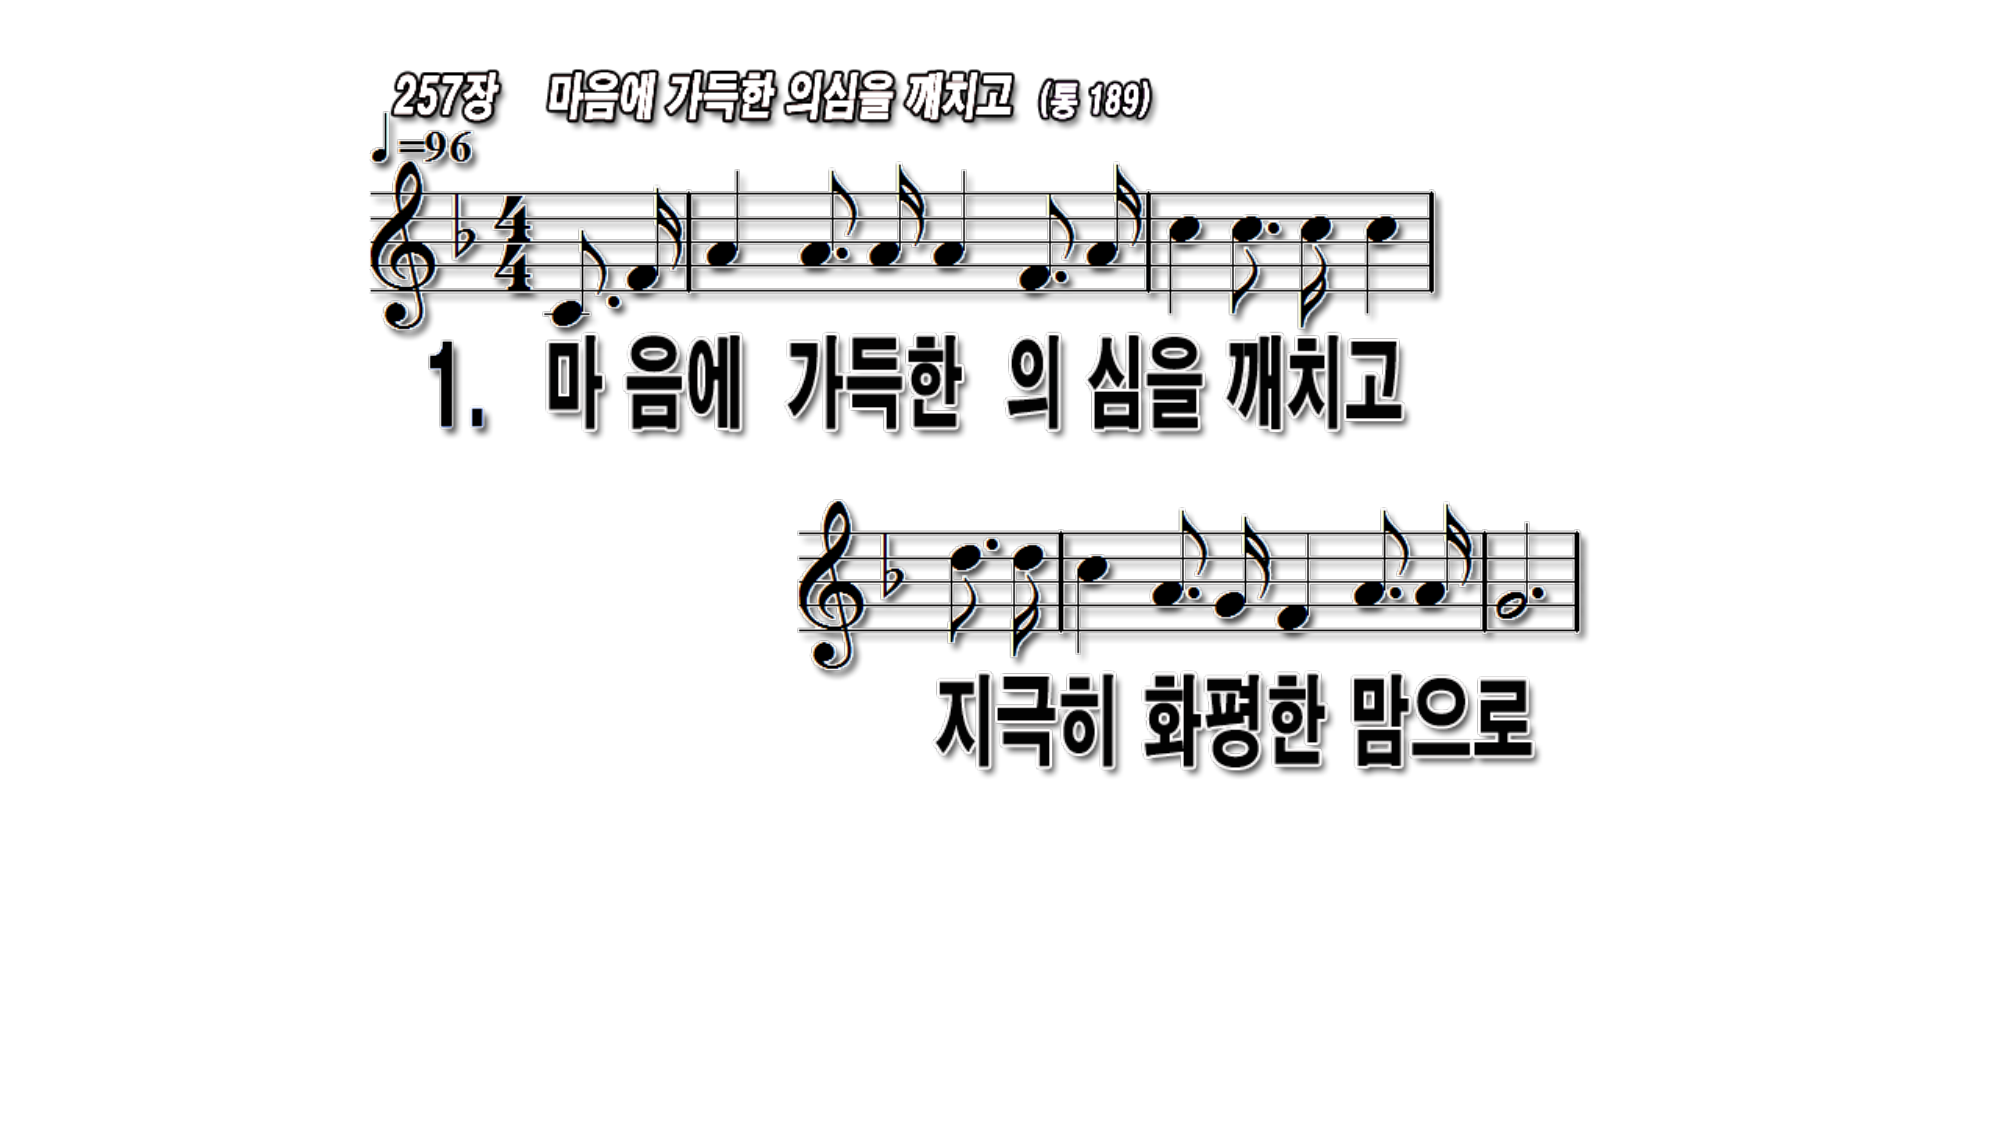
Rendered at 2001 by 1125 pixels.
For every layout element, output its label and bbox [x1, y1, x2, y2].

picture [249, 0, 1750, 835]
